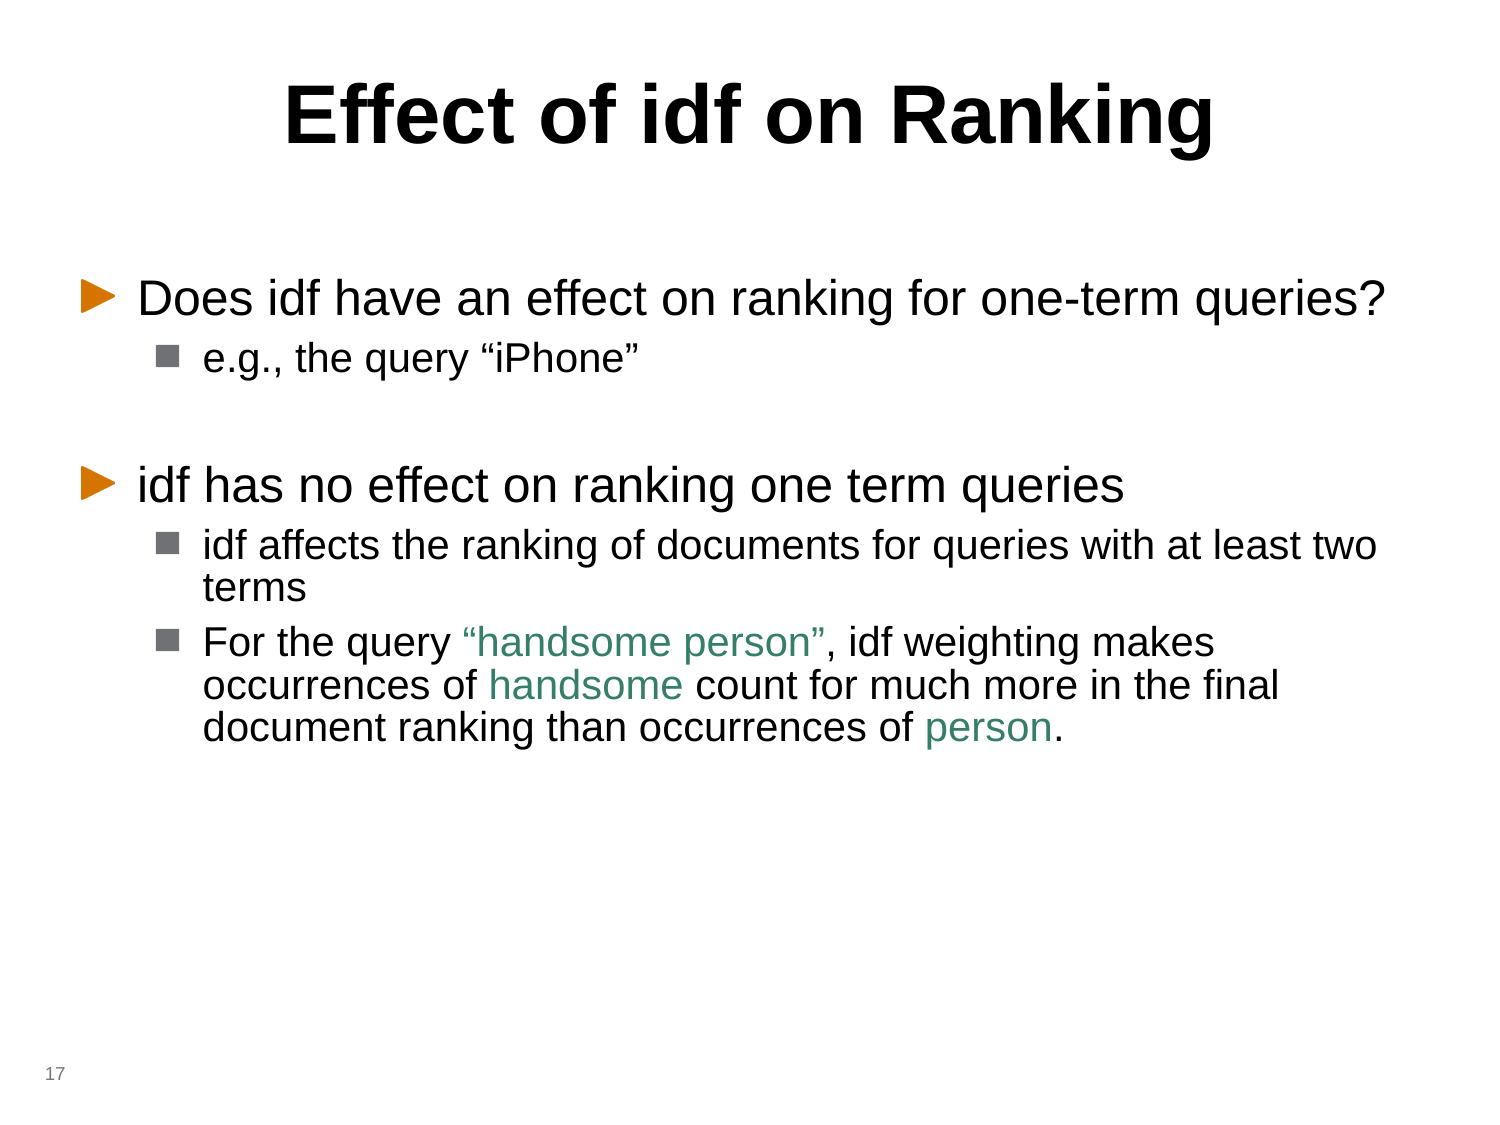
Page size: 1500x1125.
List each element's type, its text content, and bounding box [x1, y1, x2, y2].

title Effect of idf on Ranking [77, 75, 1424, 238]
list Does idf have an effect on ranking for one-term queries? e.g., the query “iPhone” idf has no effect on ranking one term queries idf affects the ranking of documents for queries with at least two terms For the query “handsome person”, idf weighting makes occurrences of handsome count for much more in the final document ranking than occurrences of person. [80, 275, 1424, 862]
footer 17 [29, 1053, 130, 1092]
picture [80, 465, 116, 501]
picture [155, 344, 180, 368]
picture [80, 278, 116, 314]
picture [155, 531, 180, 555]
picture [155, 628, 180, 652]
